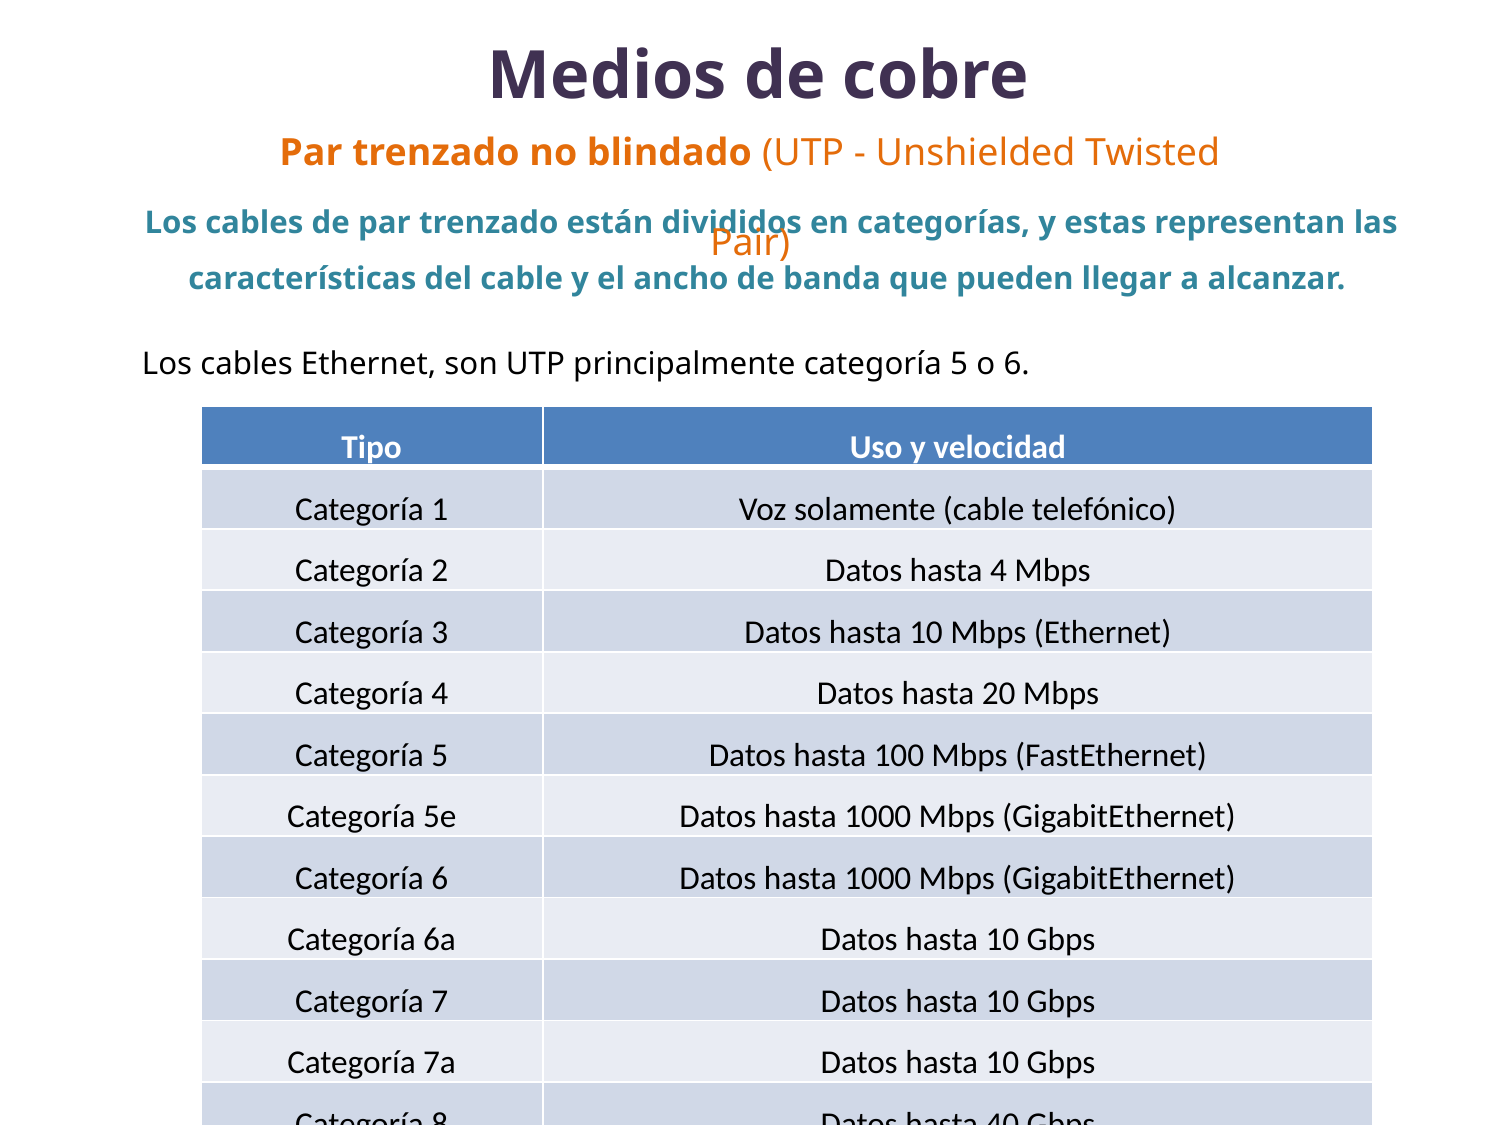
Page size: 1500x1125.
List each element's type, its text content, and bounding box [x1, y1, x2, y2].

table_cell Categoría 6 [202, 837, 542, 897]
table_cell Datos hasta 10 Mbps (Ethernet) [544, 591, 1372, 651]
table_cell Categoría 6a [202, 898, 542, 958]
table_cell Categoría 5e [202, 776, 542, 835]
table_cell Categoría 4 [202, 653, 542, 712]
table_header Tipo [202, 407, 542, 464]
table_cell Datos hasta 10 Gbps [544, 1021, 1372, 1081]
table_cell Datos hasta 1000 Mbps (GigabitEthernet) [544, 776, 1372, 835]
text_box Los cables Ethernet, son UTP principalmente categoría 5 o 6. [127, 317, 1447, 389]
table_cell Categoría 3 [202, 591, 542, 651]
table_header Uso y velocidad [544, 407, 1372, 464]
table_cell Categoría 2 [202, 530, 542, 589]
table_cell Datos hasta 100 Mbps (FastEthernet) [544, 714, 1372, 774]
table_cell Datos hasta 40 Gbps [544, 1083, 1372, 1125]
text_box Medios de cobre [14, 0, 1486, 166]
table_cell Categoría 8 [202, 1083, 542, 1125]
table_cell Datos hasta 10 Gbps [544, 898, 1372, 958]
table_cell Datos hasta 10 Gbps [544, 960, 1372, 1020]
table_cell Categoría 1 [202, 470, 542, 528]
table_cell Datos hasta 4 Mbps [544, 530, 1372, 589]
table_cell Categoría 7a [202, 1021, 542, 1081]
text_box Los cables de par trenzado están divididos en categorías, y estas representan las características del cable y el ancho de banda que pueden llegar a alcanzar. [112, 175, 1432, 304]
table_cell Datos hasta 20 Mbps [544, 653, 1372, 712]
table_cell Datos hasta 1000 Mbps (GigabitEthernet) [544, 837, 1372, 897]
table_cell Categoría 5 [202, 714, 542, 774]
text_box Par trenzado no blindado (UTP - Unshielded Twisted Pair) [234, 166, 1266, 271]
table_cell Categoría 7 [202, 960, 542, 1020]
table_cell Voz solamente (cable telefónico) [544, 470, 1372, 528]
